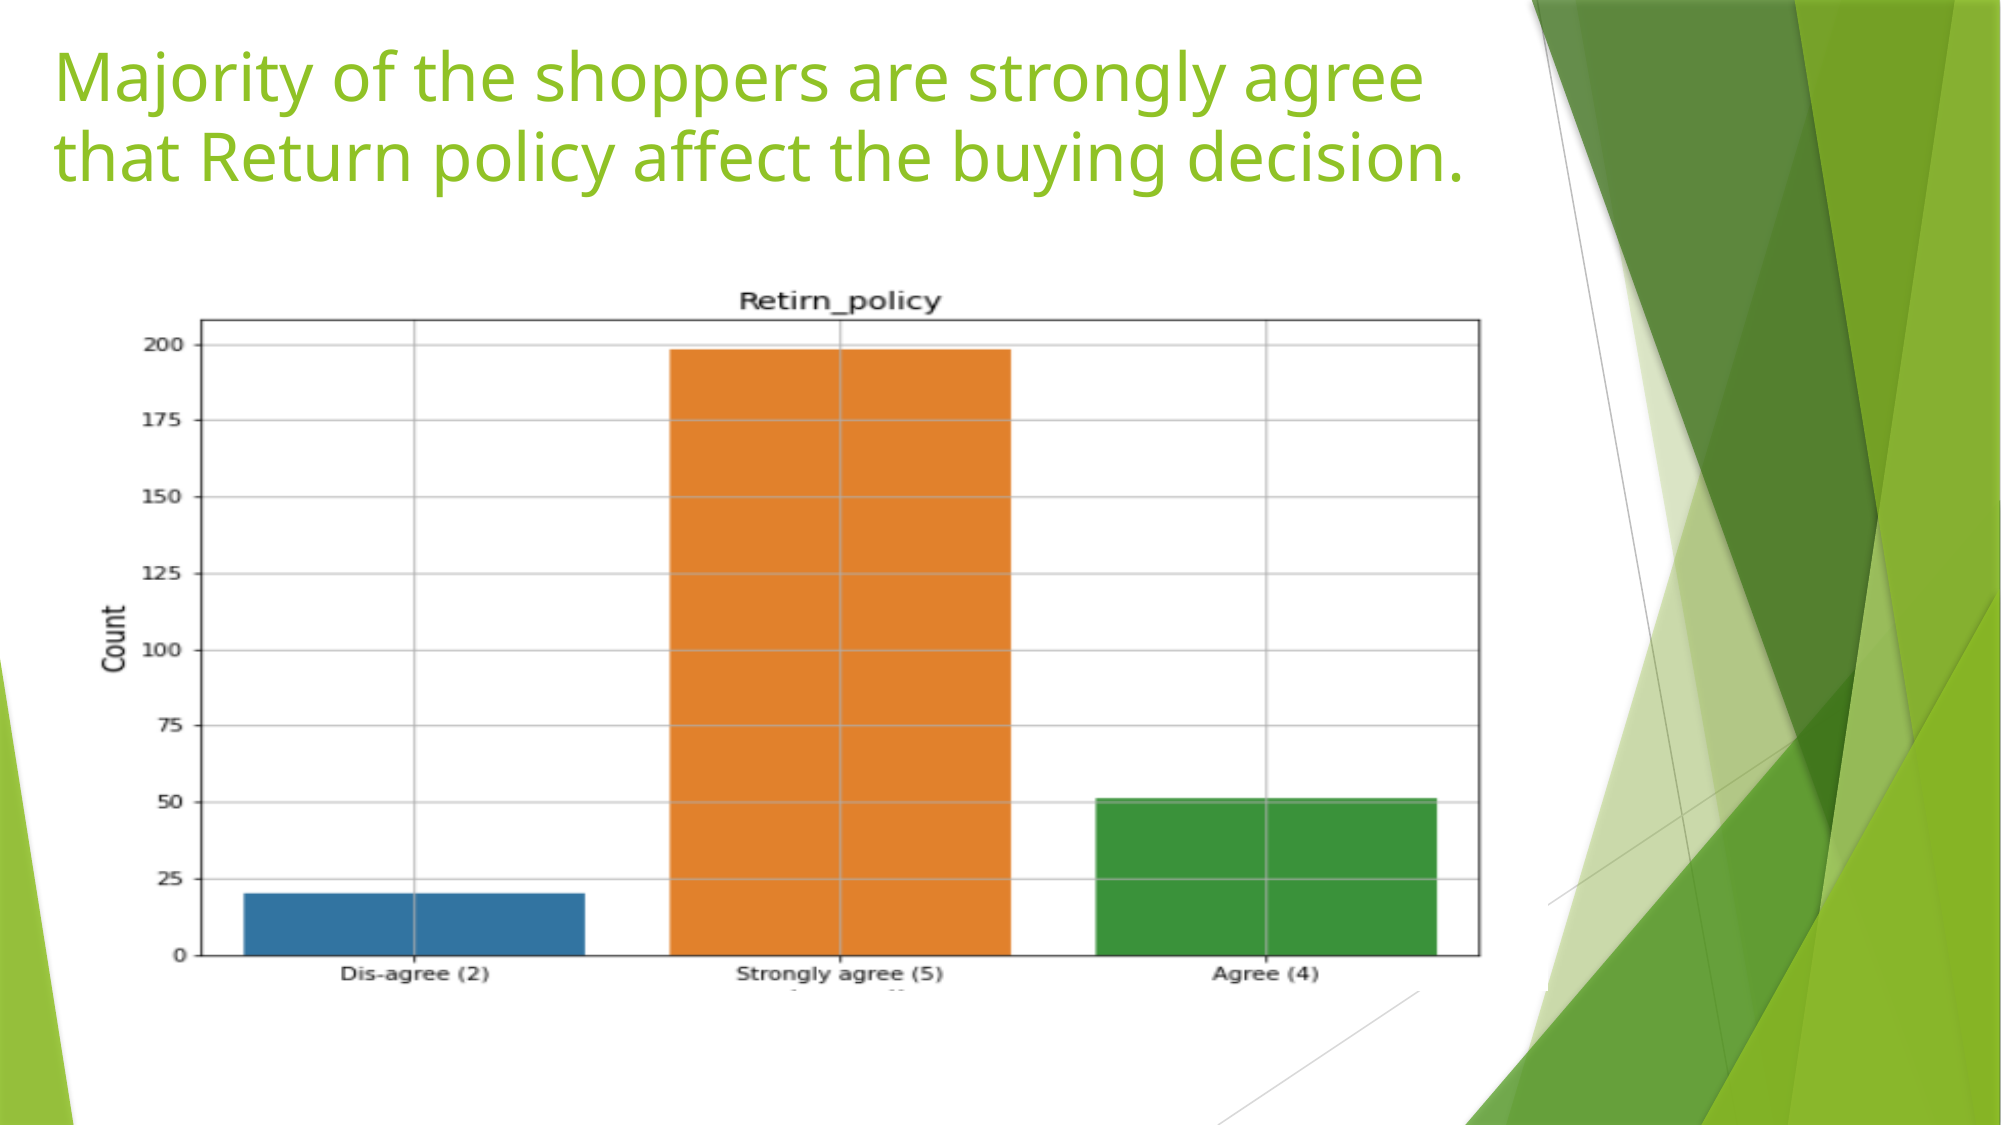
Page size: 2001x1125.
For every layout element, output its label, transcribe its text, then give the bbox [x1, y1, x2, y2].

picture [84, 277, 1548, 992]
title Majority of the shoppers are strongly agree that Return policy affect the buying decision. [38, 25, 1500, 279]
